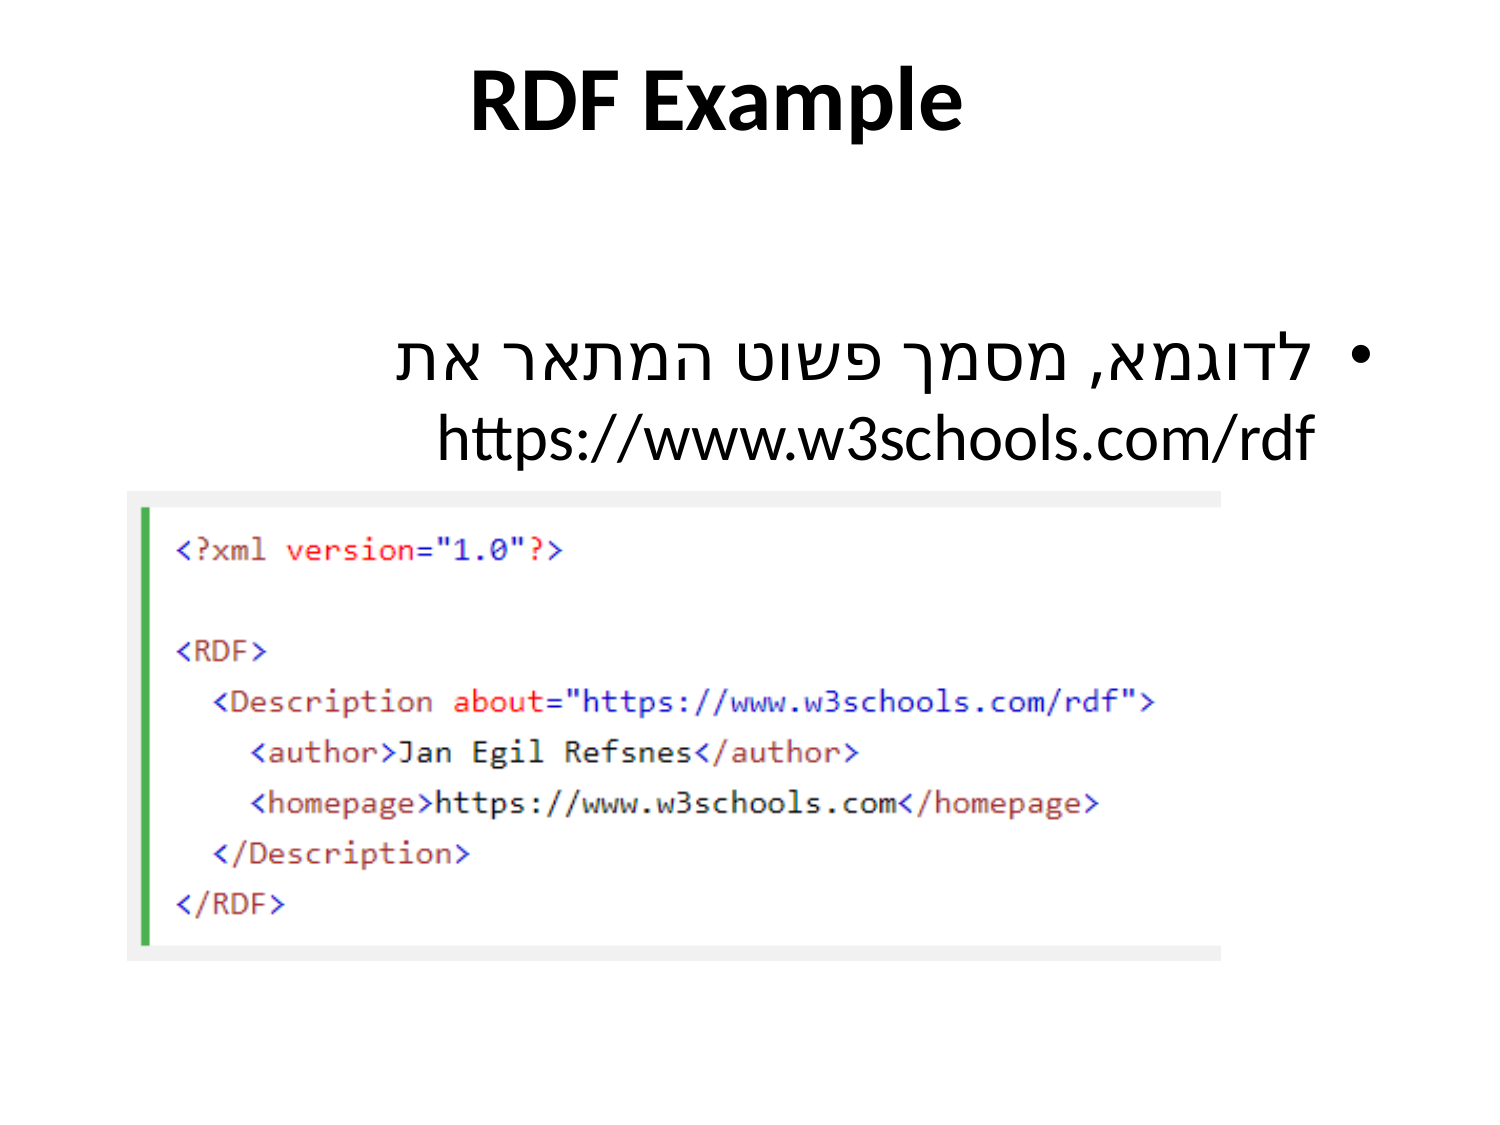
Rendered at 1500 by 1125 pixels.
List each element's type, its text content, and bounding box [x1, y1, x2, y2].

list לדוגמא, מסמך פשוט המתאר את https://www.w3schools.com/rdf [162, 306, 1388, 1032]
title RDF Example [123, 0, 1311, 188]
picture [127, 491, 1221, 961]
